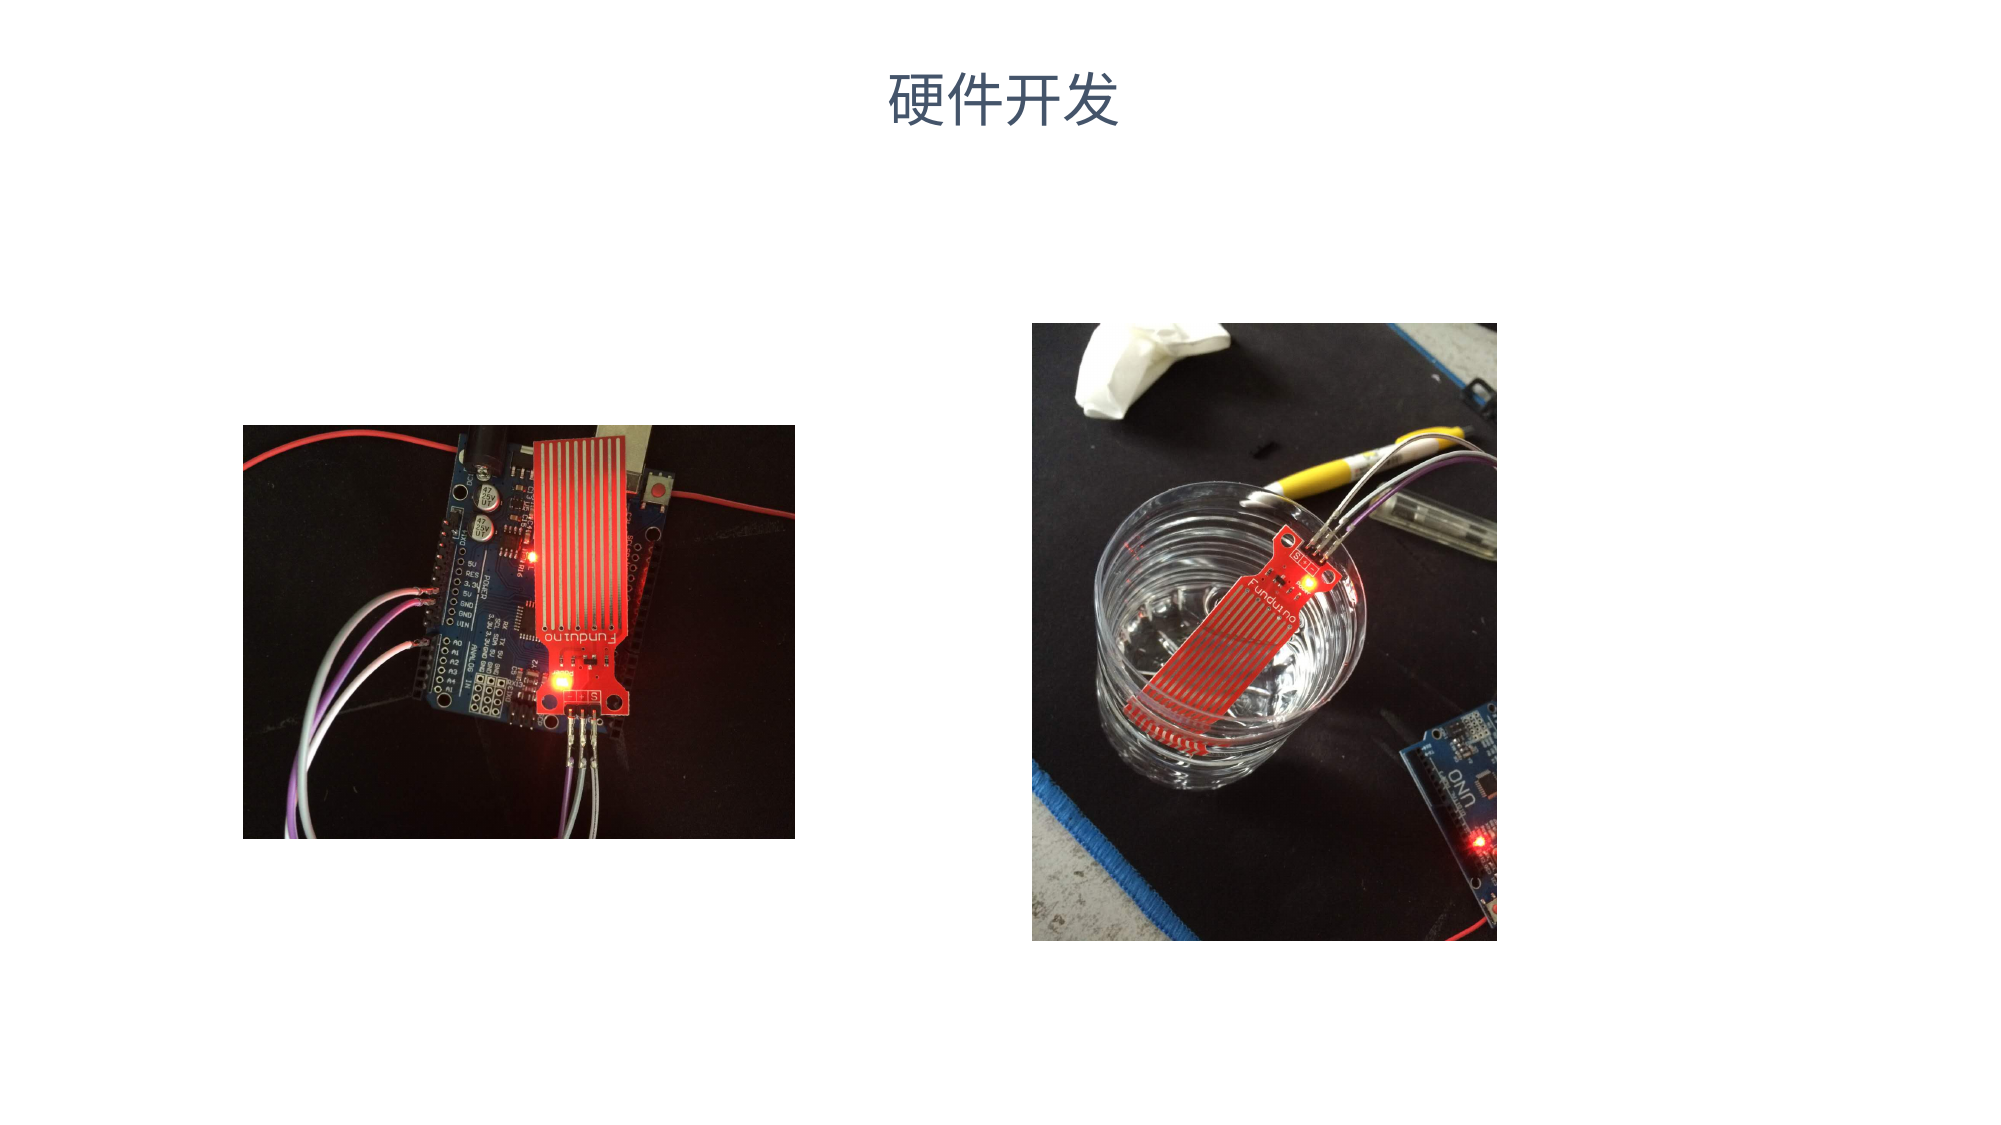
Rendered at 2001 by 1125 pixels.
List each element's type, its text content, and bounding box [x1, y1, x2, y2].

picture [1032, 322, 1497, 941]
picture [243, 425, 795, 839]
text_box 硬件开发 [873, 55, 1136, 141]
